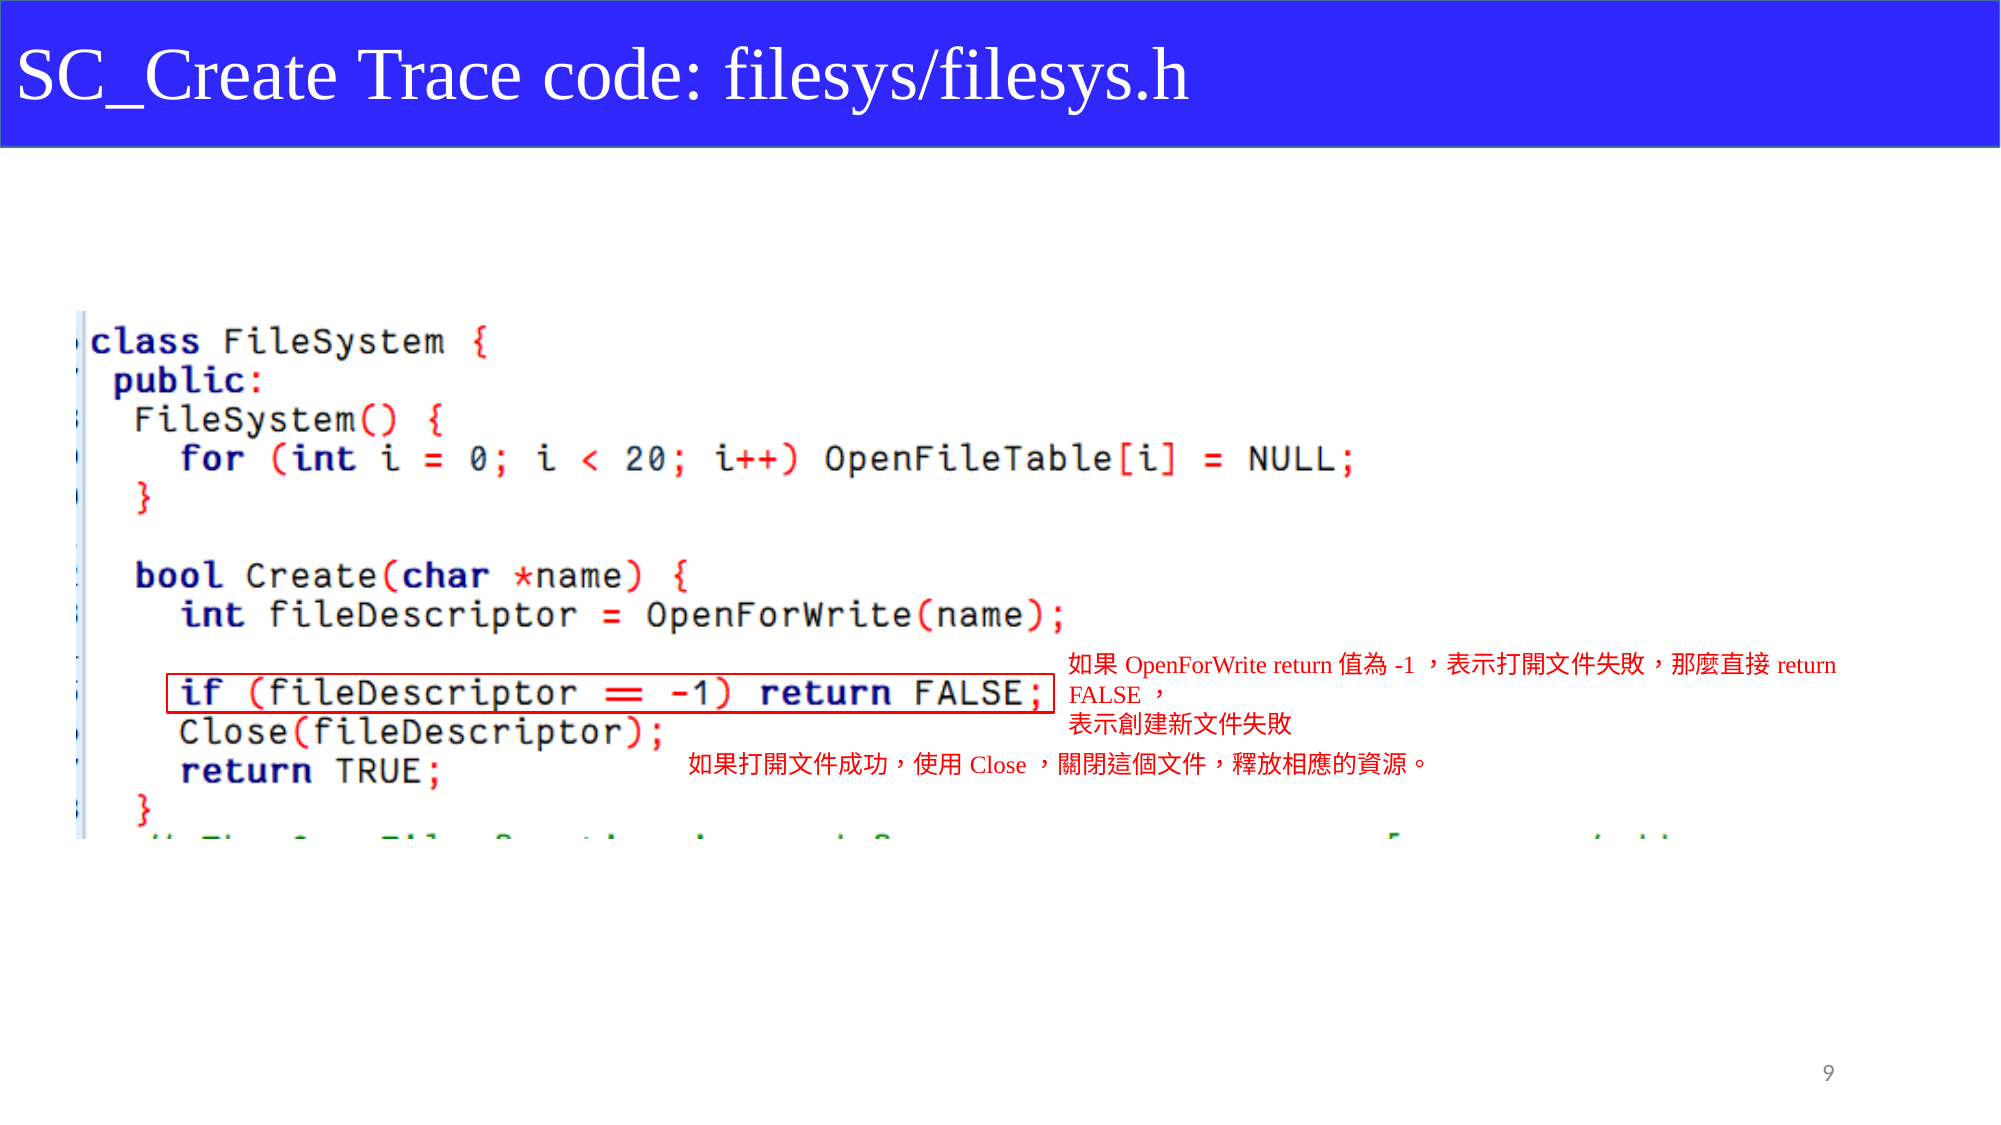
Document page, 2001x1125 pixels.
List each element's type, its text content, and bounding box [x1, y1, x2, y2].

slide_number 9 [1815, 1060, 1854, 1125]
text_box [76, 311, 1669, 839]
title SC_Create Trace code: filesys/filesys.h [12, 22, 1197, 213]
text_box 如果OpenForWrite return值為-1，表示打開文件失敗，那麼直接return FALSE， 表示創建新文件失敗 如果打開文件成功，使用Close，關閉這個文件，釋放相應的資源。 [1674, 646, 1919, 779]
